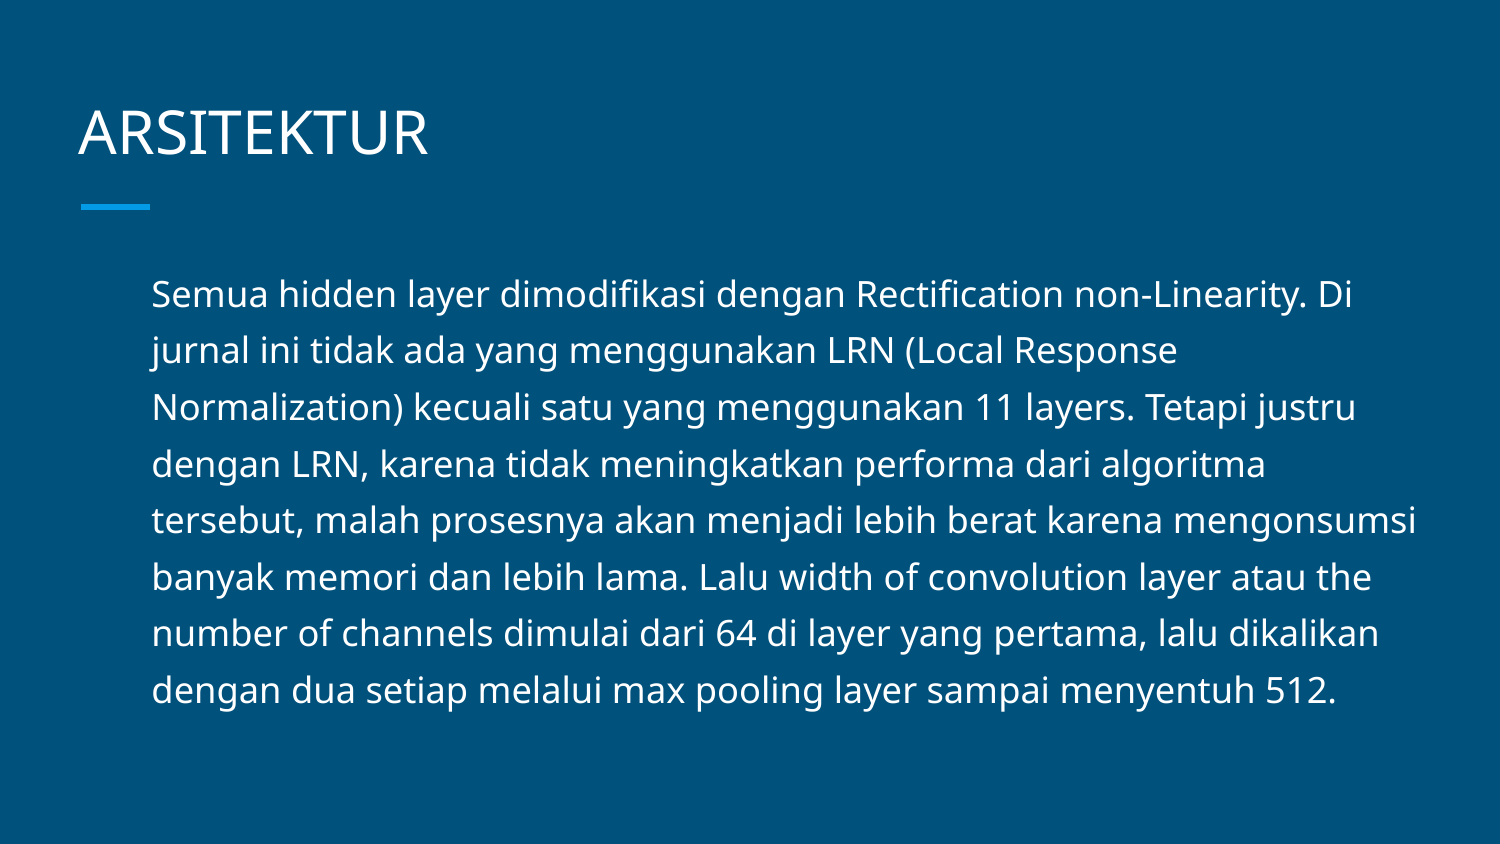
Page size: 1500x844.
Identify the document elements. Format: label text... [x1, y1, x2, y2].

list Semua hidden layer dimodifikasi dengan Rectification non-Linearity. Di jurnal ini tidak ada yang menggunakan LRN (Local Response Normalization) kecuali satu yang menggunakan 11 layers. Tetapi justru dengan LRN, karena tidak meningkatkan performa dari algoritma tersebut, malah prosesnya akan menjadi lebih berat karena mengonsumsi banyak memori dan lebih lama. Lalu width of convolution layer atau the number of channels dimulai dari 64 di layer yang pertama, lalu dikalikan dengan dua setiap melalui max pooling layer sampai menyentuh 512. [63, 246, 1437, 752]
title ARSITEKTUR [63, 75, 1437, 188]
